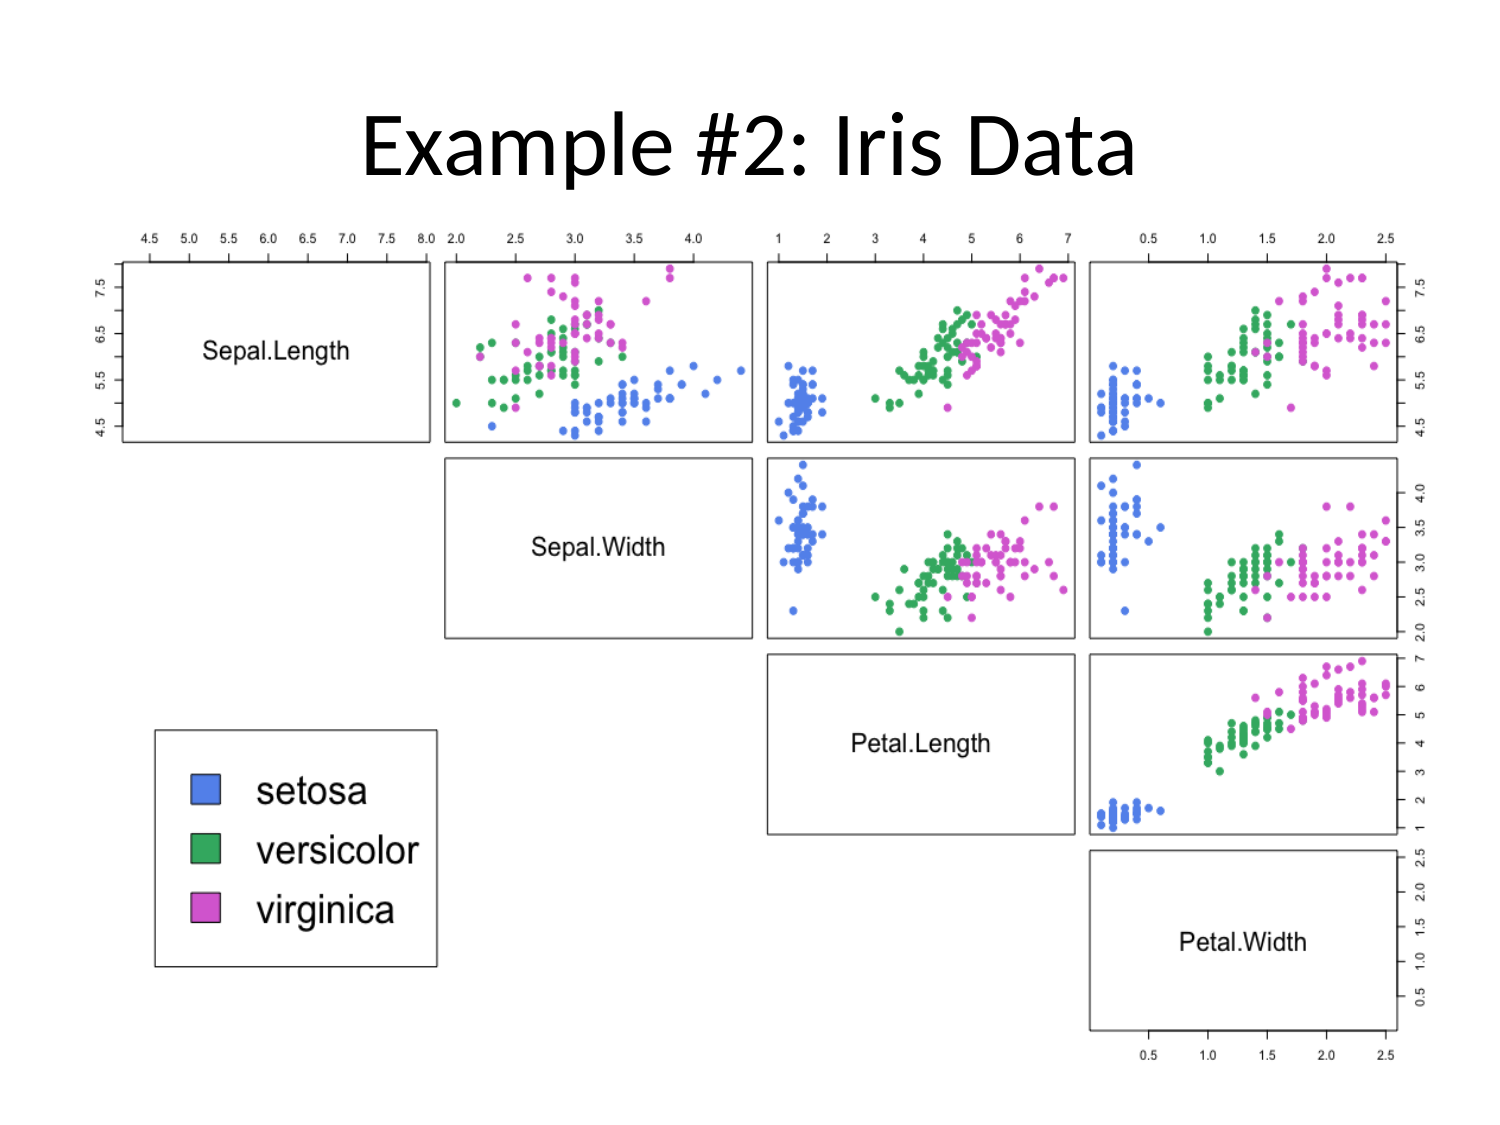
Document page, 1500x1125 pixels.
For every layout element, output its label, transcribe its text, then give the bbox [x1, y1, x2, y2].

title Example #2: Iris Data [75, 45, 1425, 188]
picture [55, 190, 1465, 1103]
